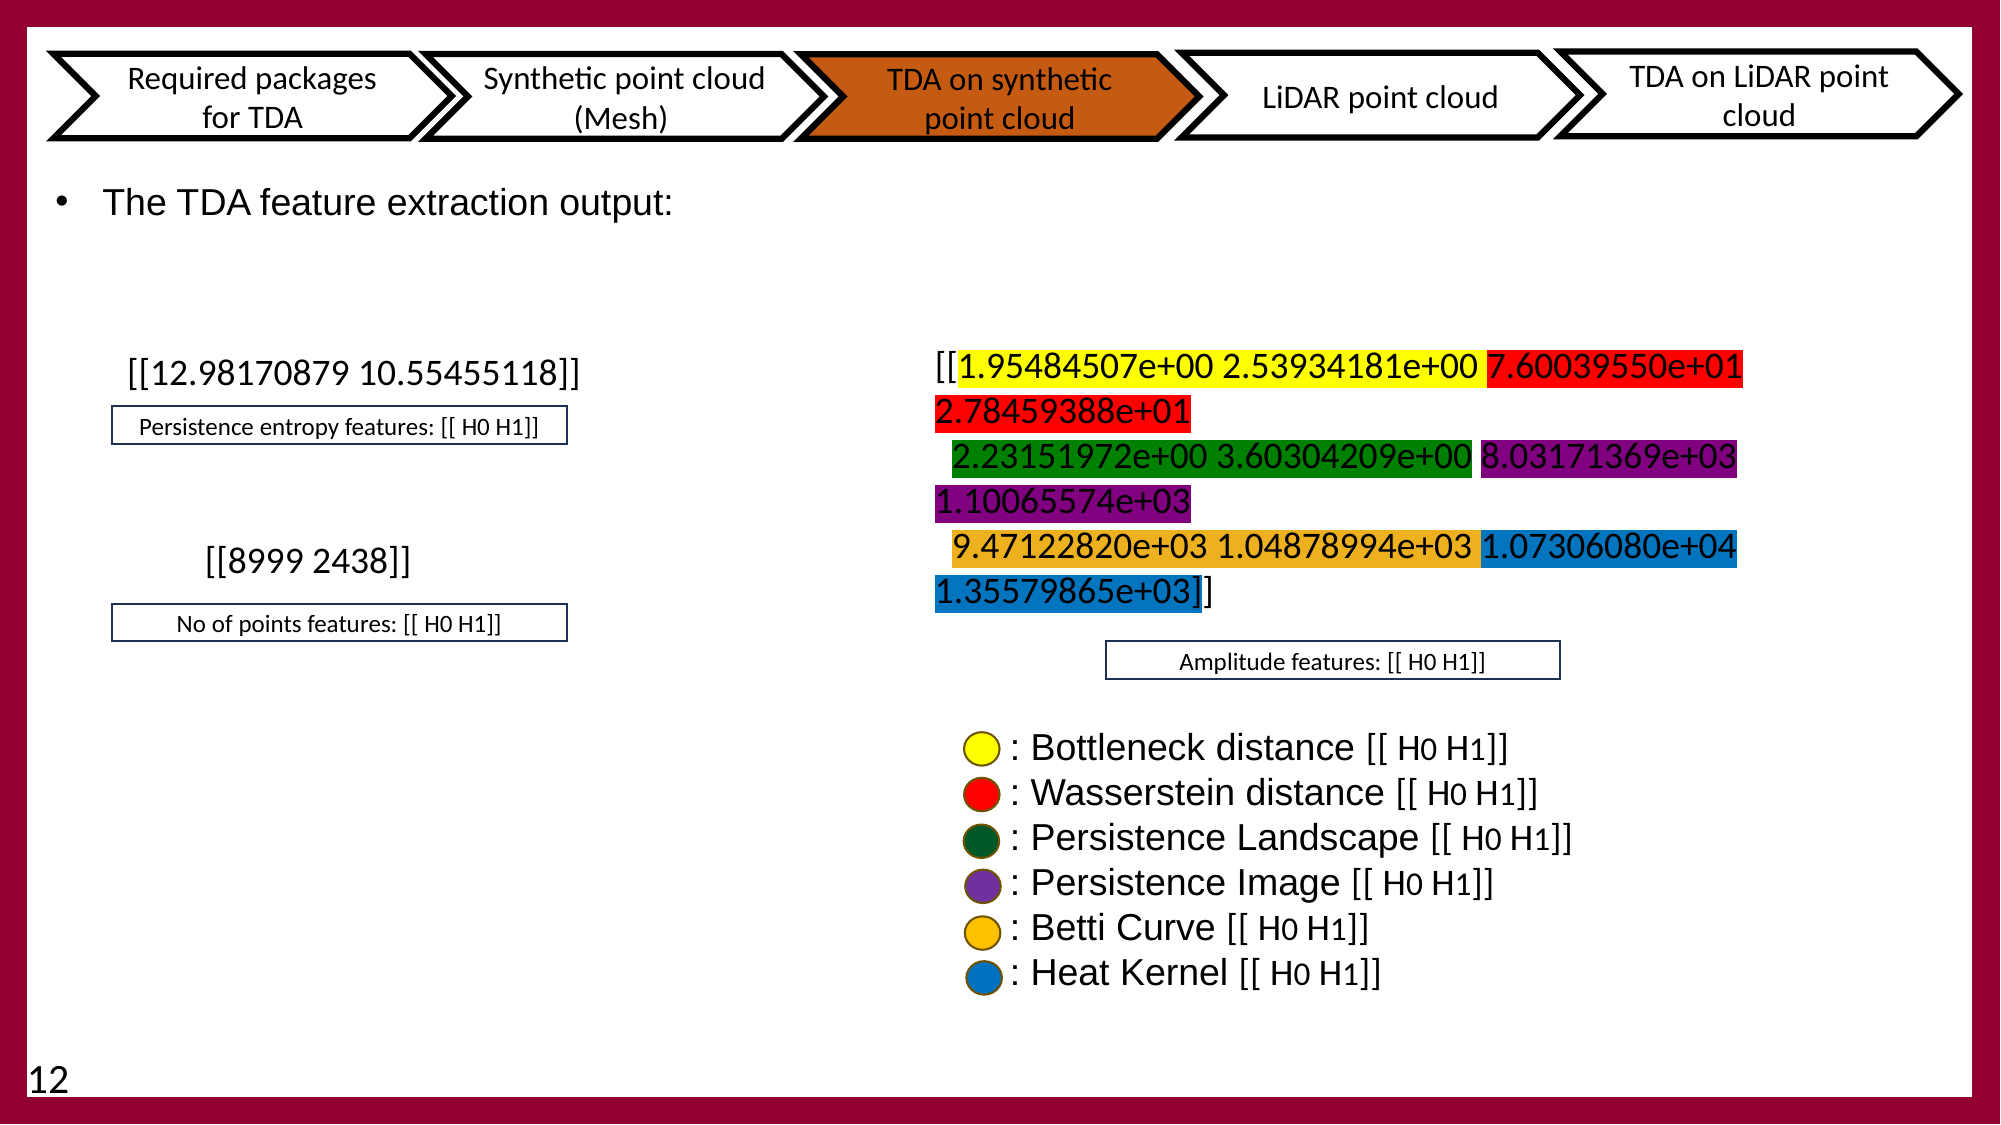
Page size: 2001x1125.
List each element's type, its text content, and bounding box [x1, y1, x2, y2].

text_box TDA on synthetic point cloud [798, 53, 1201, 140]
text_box [962, 776, 1001, 813]
text_box [12, 12, 1987, 1111]
text_box [962, 731, 1001, 767]
text_box Amplitude features: [[ H0 H1]] [1105, 640, 1561, 680]
text_box 12 [12, 1044, 1013, 1110]
text_box LiDAR point cloud [1179, 51, 1582, 139]
text_box Synthetic point cloud (Mesh) [423, 53, 826, 140]
text_box [964, 868, 1002, 905]
text_box [[8999 2438]] [189, 528, 452, 589]
text_box No of points features: [[ H0 H1]] [111, 603, 568, 642]
text_box [963, 915, 1002, 951]
text_box [[1.95484507e+00 2.53934181e+00 7.60039550e+01 2.78459388e+01 2.23151972e+00 3.60304209e+00 8.03171369e+03 1.10065574e+03 9.47122820e+03 1.04878994e+03 1.07306080e+04 1.35579865e+03]] [920, 333, 1996, 619]
text_box Required packages for TDA [50, 52, 454, 140]
text_box The TDA feature extraction output: [0, 170, 1895, 321]
text_box [965, 960, 1003, 996]
text_box : Bottleneck distance [[ H0 H1]] : Wasserstein distance [[ H0 H1]] : Persistence Landscape [[ H0 H1]] : Persistence Image [[ H0 H1]] : Betti Curve [[ H0 H1]] : Heat Kernel [[ H0 H1]] [920, 715, 1596, 1001]
text_box [[12.98170879 10.55455118]] [112, 340, 601, 401]
text_box Persistence entropy features: [[ H0 H1]] [111, 405, 568, 445]
text_box [962, 823, 1001, 860]
text_box TDA on LiDAR point cloud [1557, 50, 1961, 138]
